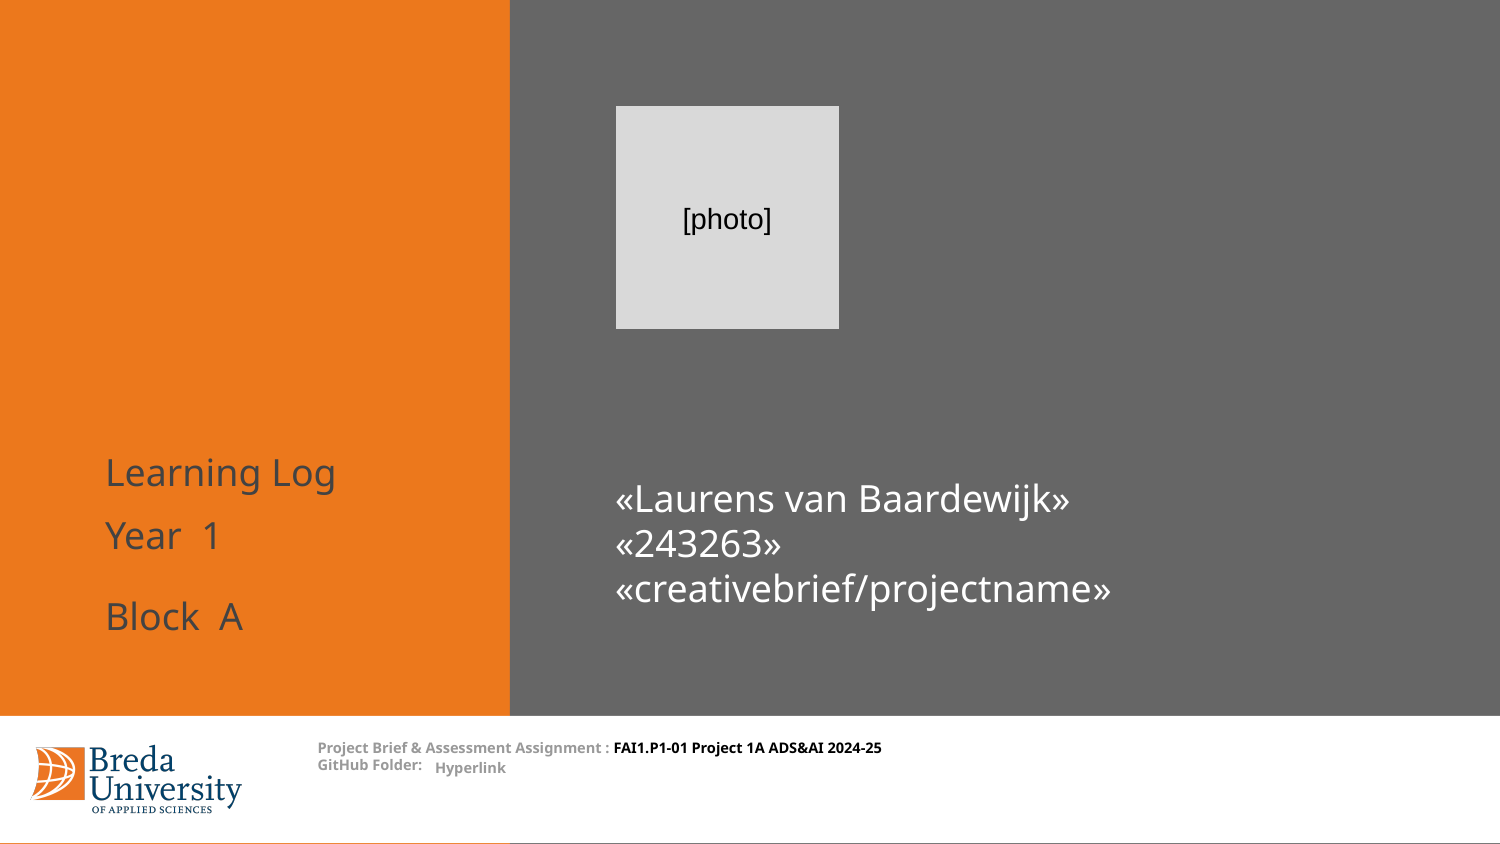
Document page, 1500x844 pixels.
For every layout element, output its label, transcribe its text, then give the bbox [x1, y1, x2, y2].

text_box [photo] [614, 104, 840, 330]
title «Laurens van Baardewijk» «243263» «creativebrief/projectname» [600, 90, 1410, 626]
subtitle Learning Log Year 1 Block A [90, 421, 420, 653]
picture [26, 741, 246, 817]
text_box Hyperlink [419, 744, 1396, 783]
